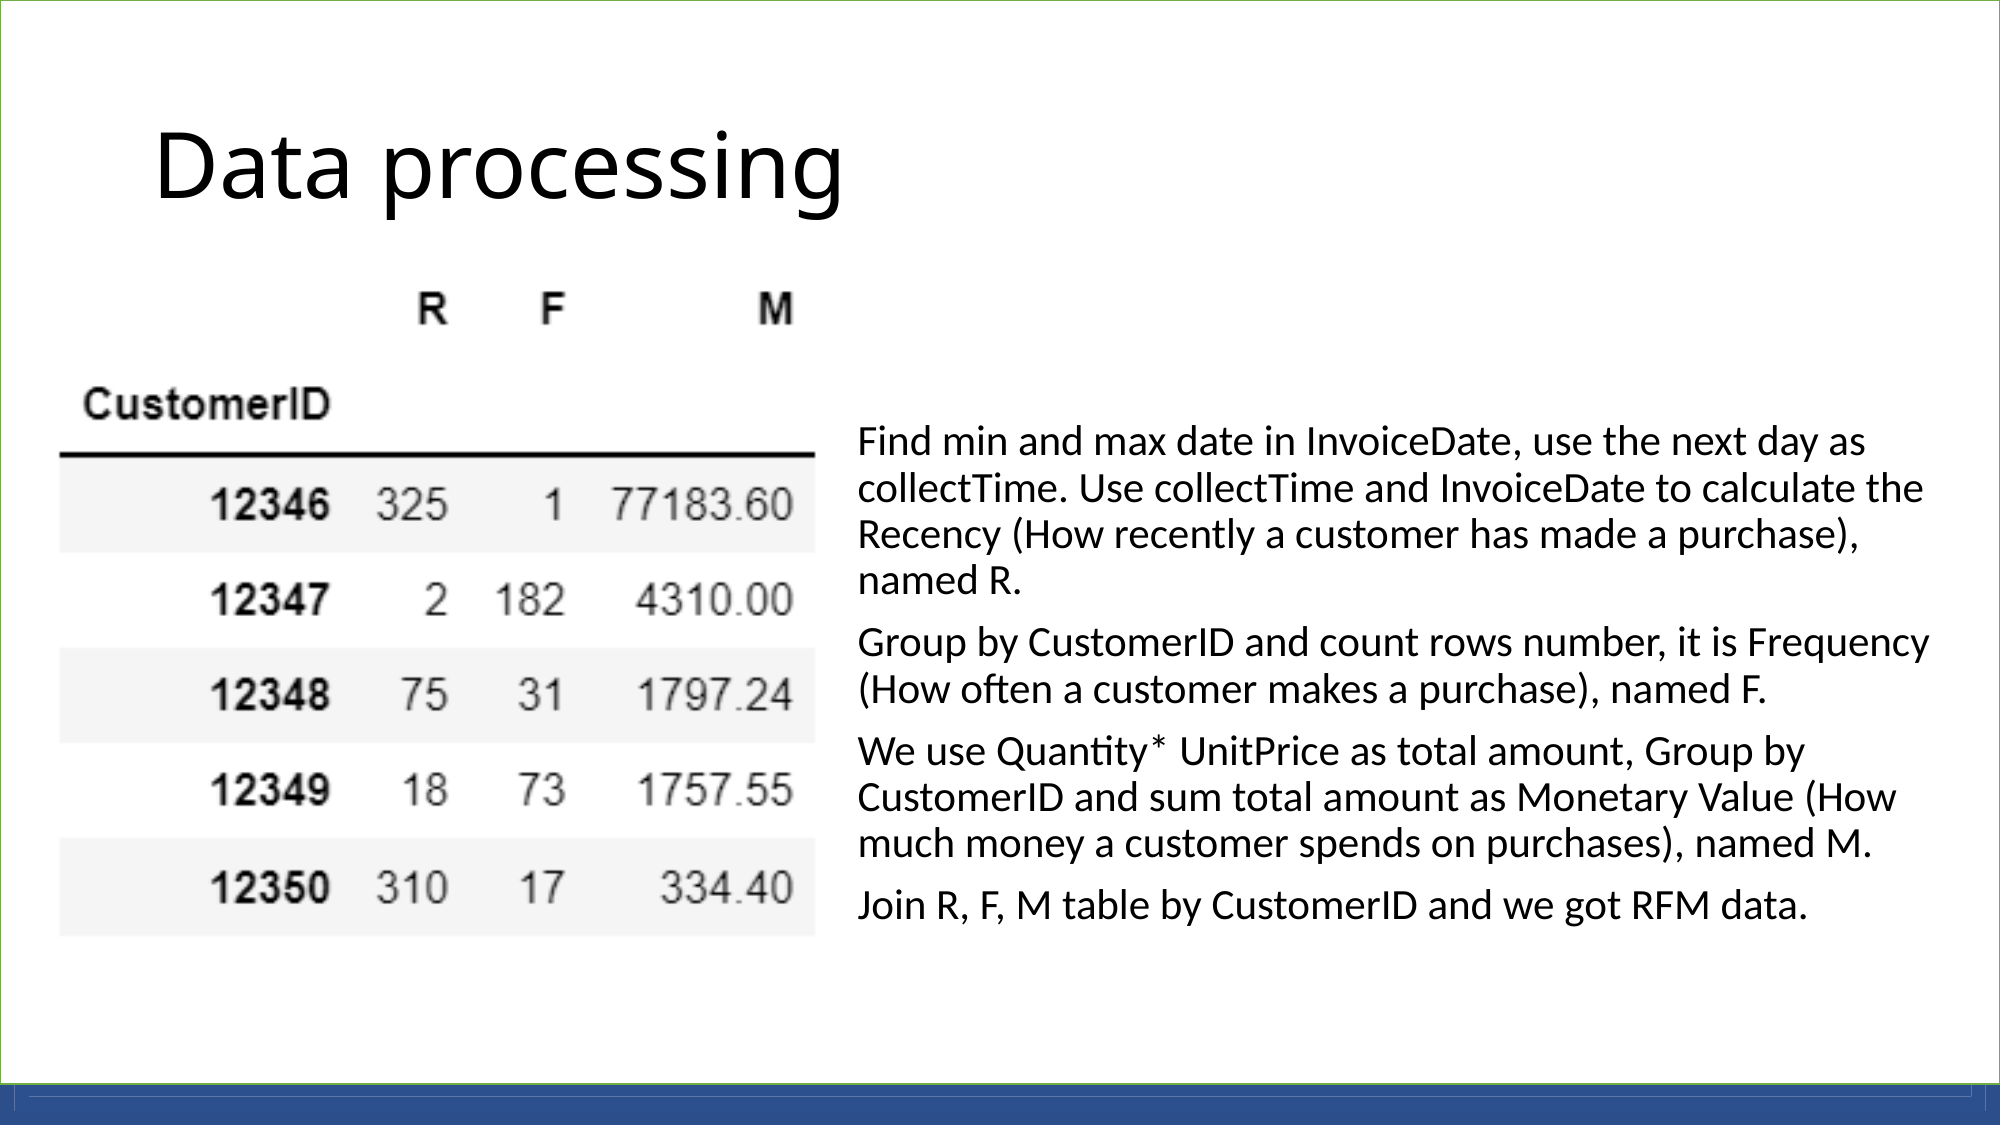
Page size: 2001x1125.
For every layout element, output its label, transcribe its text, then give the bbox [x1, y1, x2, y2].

title Data processing [137, 59, 1863, 278]
list Find min and max date in InvoiceDate, use the next day as collectTime. Use collectTime and InvoiceDate to calculate the Recency (How recently a customer has made a purchase), named R. Group by CustomerID and count rows number, it is Frequency (How often a customer makes a purchase), named F. We use Quantity* UnitPrice as total amount, Group by CustomerID and sum total amount as Monetary Value (How much money a customer spends on purchases), named M. Join R, F, M table by CustomerID and we got RFM data. [842, 411, 1964, 973]
picture [36, 241, 843, 953]
text_box [0, 0, 2000, 1085]
